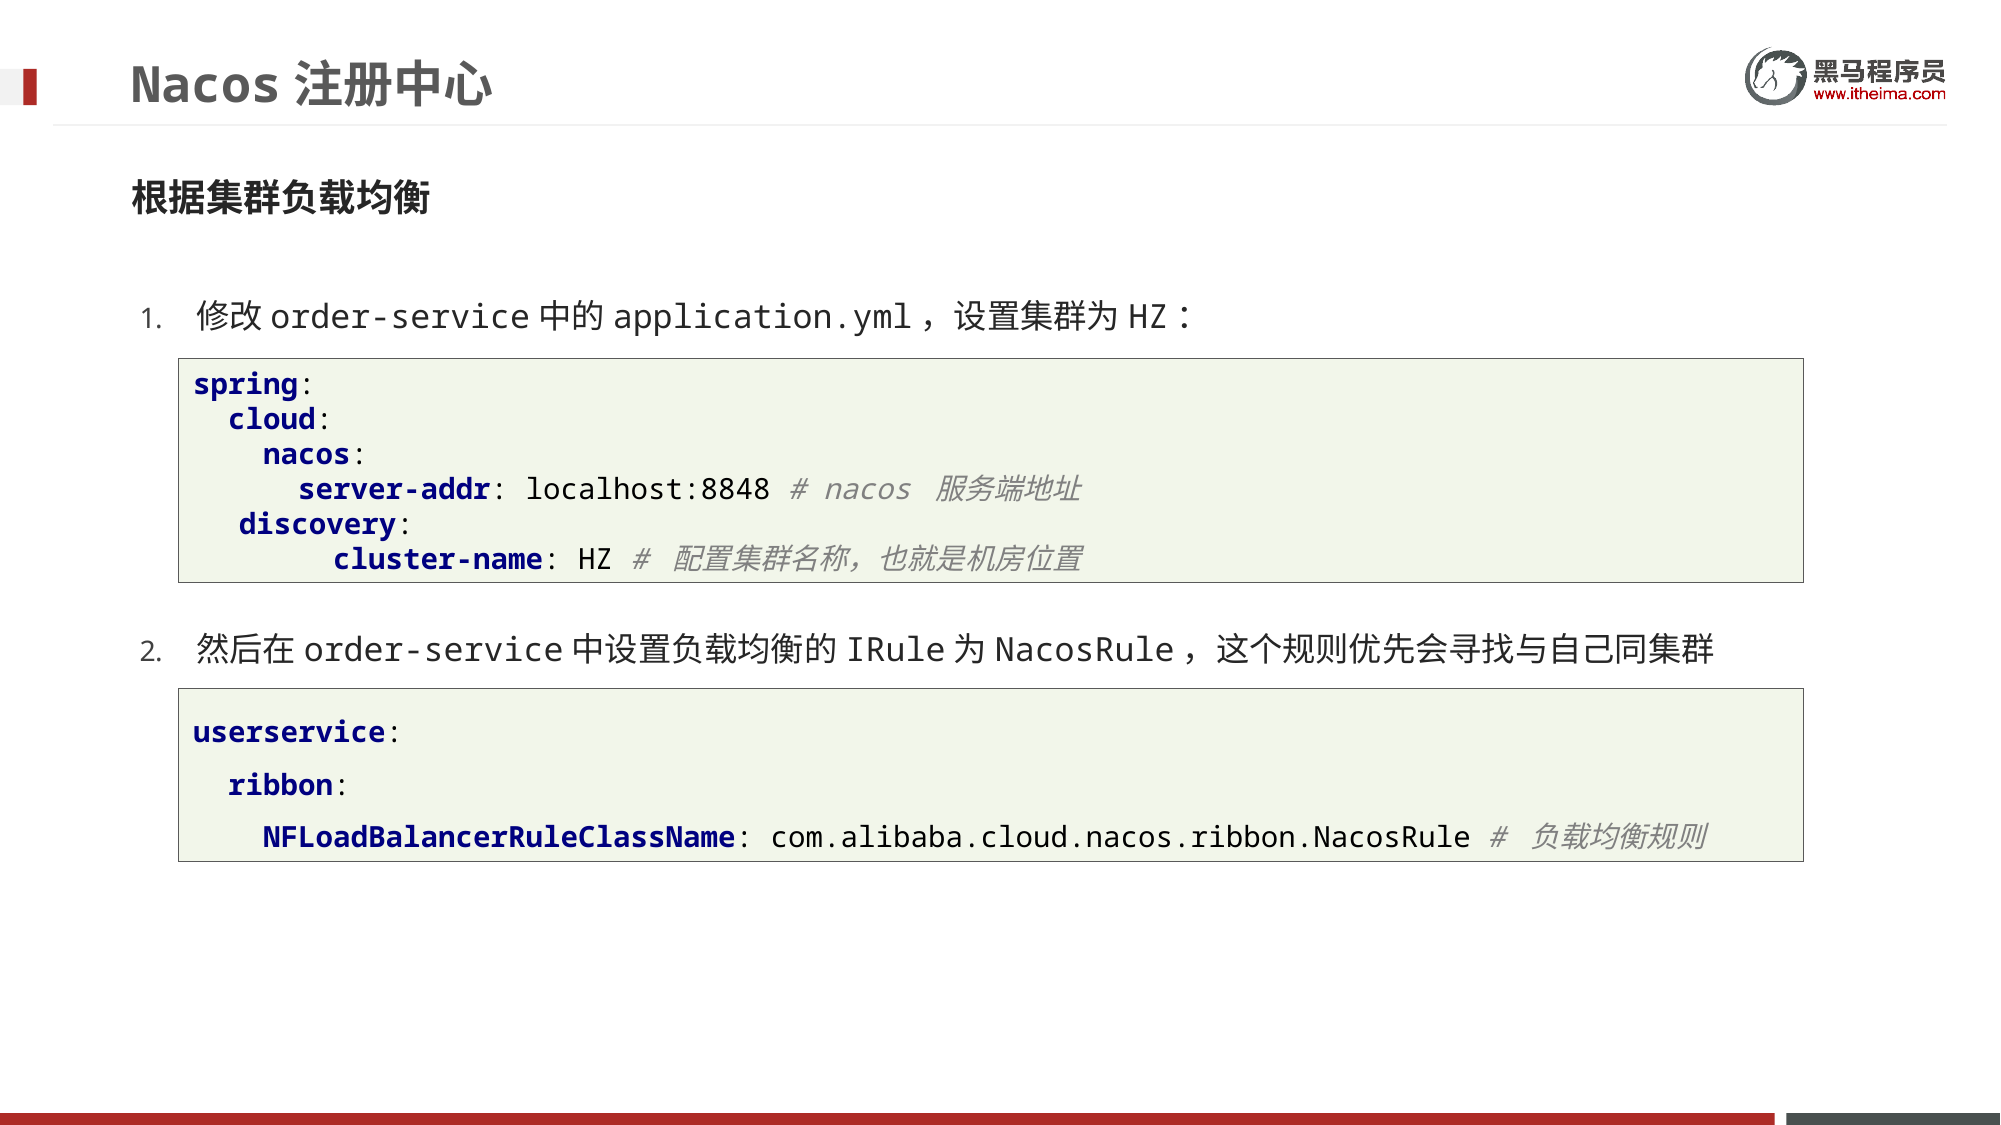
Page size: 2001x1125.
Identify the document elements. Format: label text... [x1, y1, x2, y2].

picture [1744, 46, 1946, 106]
list 根据集群负载均衡 [116, 154, 1880, 239]
text_box userservice: ribbon: NFLoadBalancerRuleClassName: com.alibaba.cloud.nacos.ribbon.NacosRule # 负载均衡规则 [178, 688, 1804, 862]
text_box 修改order-service中的application.yml，设置集群为HZ： 然后在order-service中设置负载均衡的IRule为NacosRule，这个规则优先会寻找与自己同集群的服务： [124, 268, 1750, 961]
text_box spring: cloud: nacos: server-addr: localhost:8848 # nacos 服务端地址 discovery: cluster-name: HZ # 配置集群名称，也就是机房位置 [178, 358, 1804, 583]
title Nacos注册中心 [116, 40, 1556, 125]
